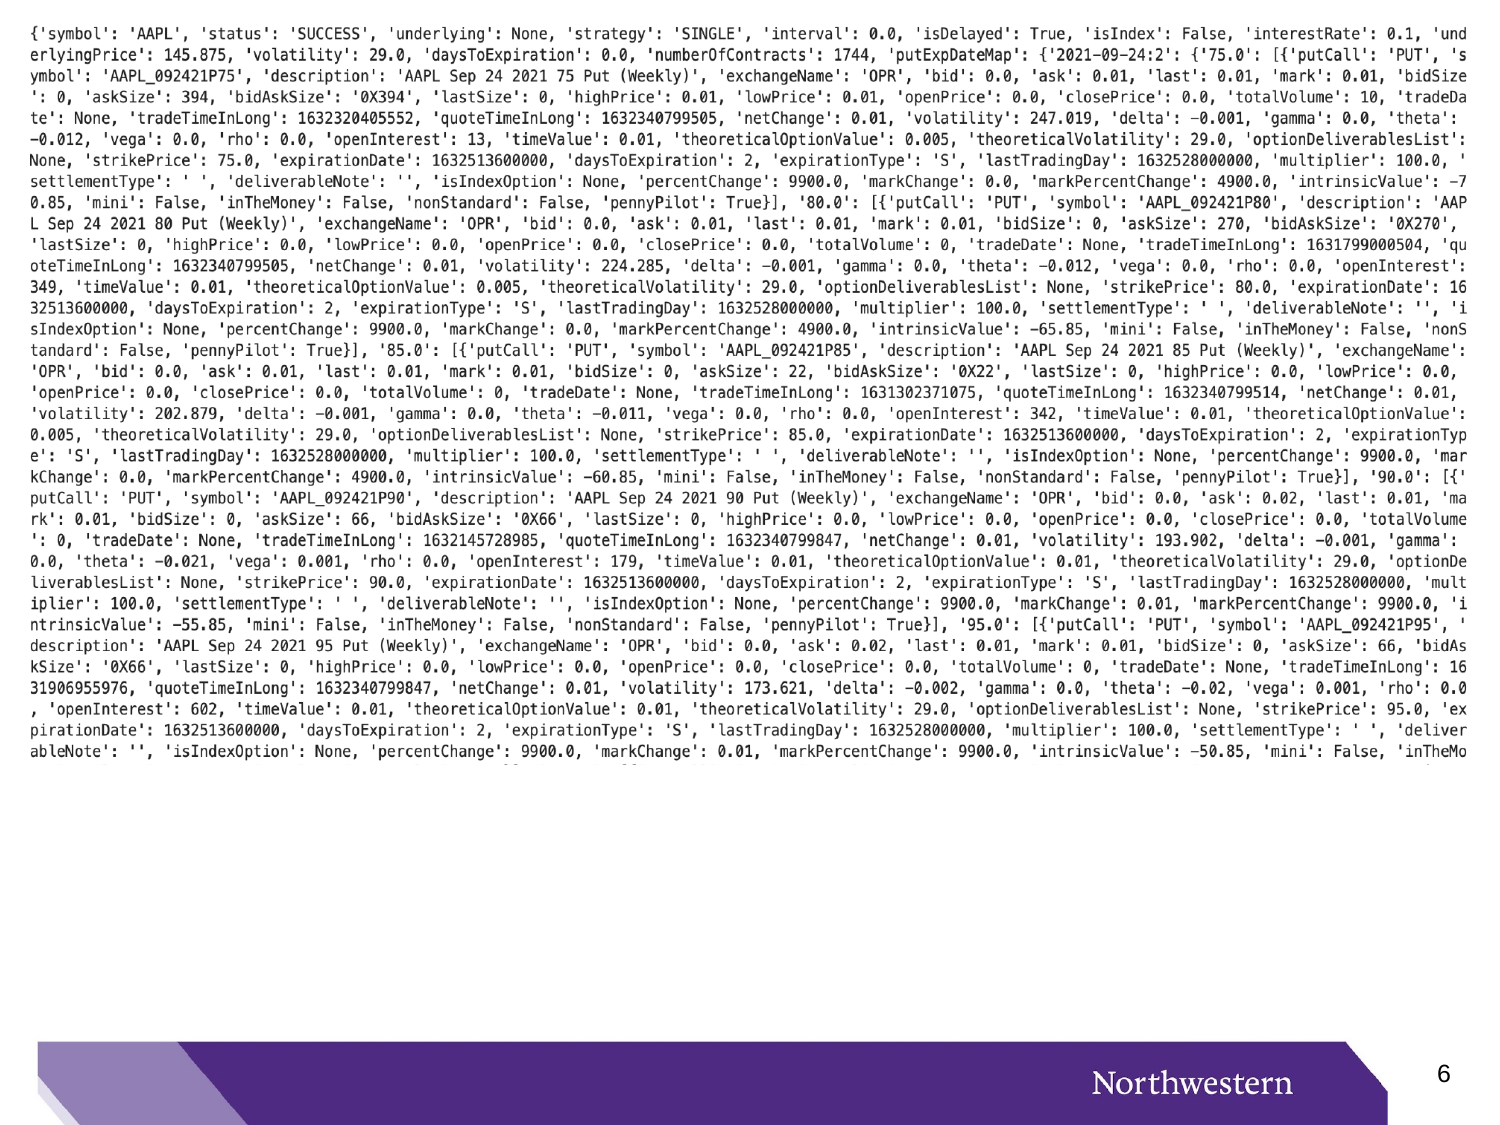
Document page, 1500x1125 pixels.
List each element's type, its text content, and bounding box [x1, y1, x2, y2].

picture [0, 0, 1500, 1125]
slide_number ‹#› [1367, 1042, 1466, 1103]
